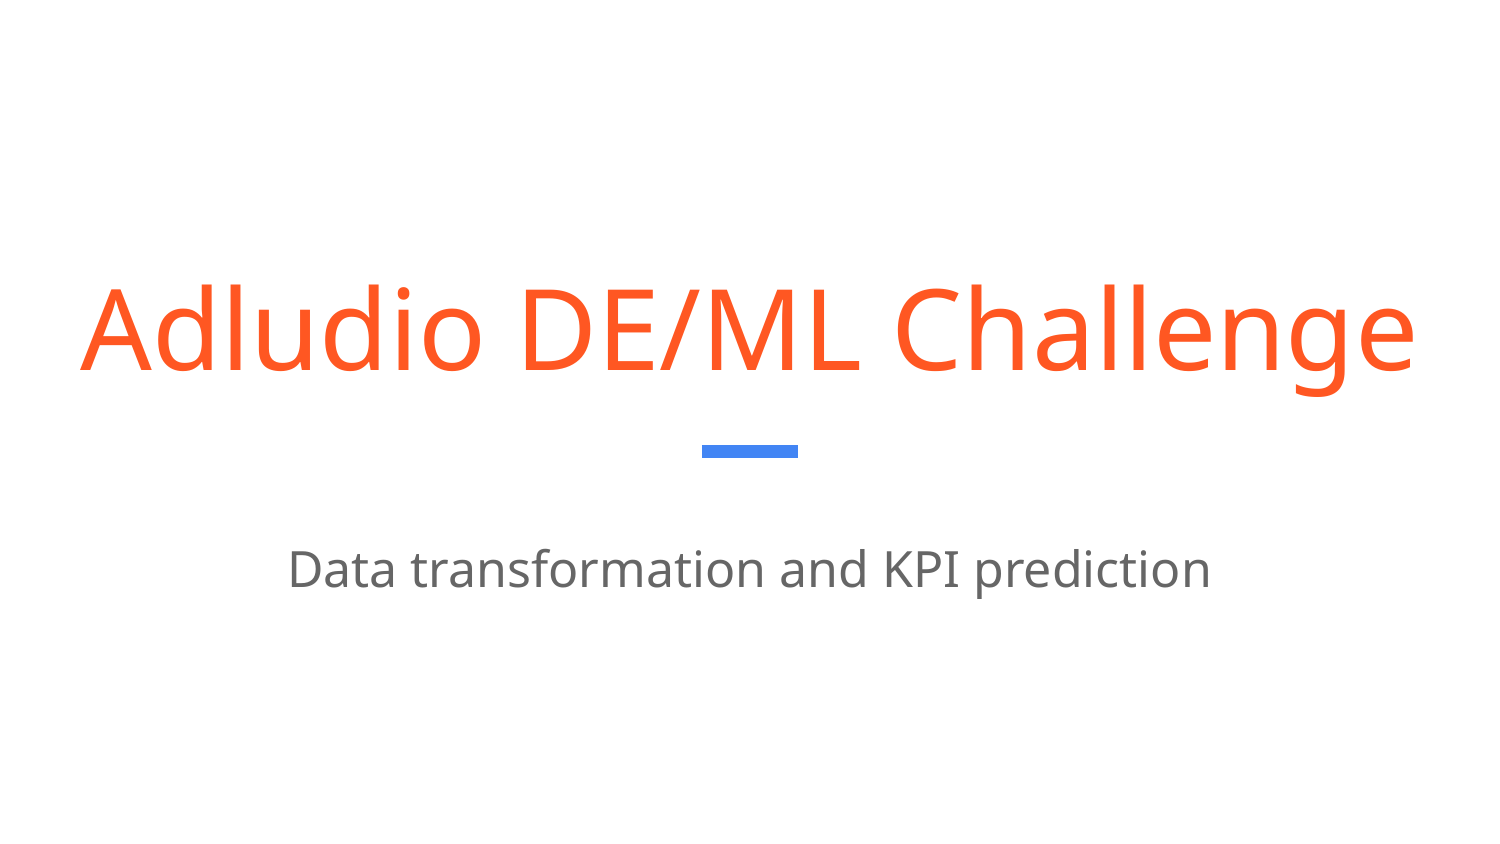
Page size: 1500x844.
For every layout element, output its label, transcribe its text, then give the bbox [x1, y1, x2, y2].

title Adludio DE/ML Challenge [51, 97, 1449, 419]
subtitle Data transformation and KPI prediction [51, 519, 1449, 640]
